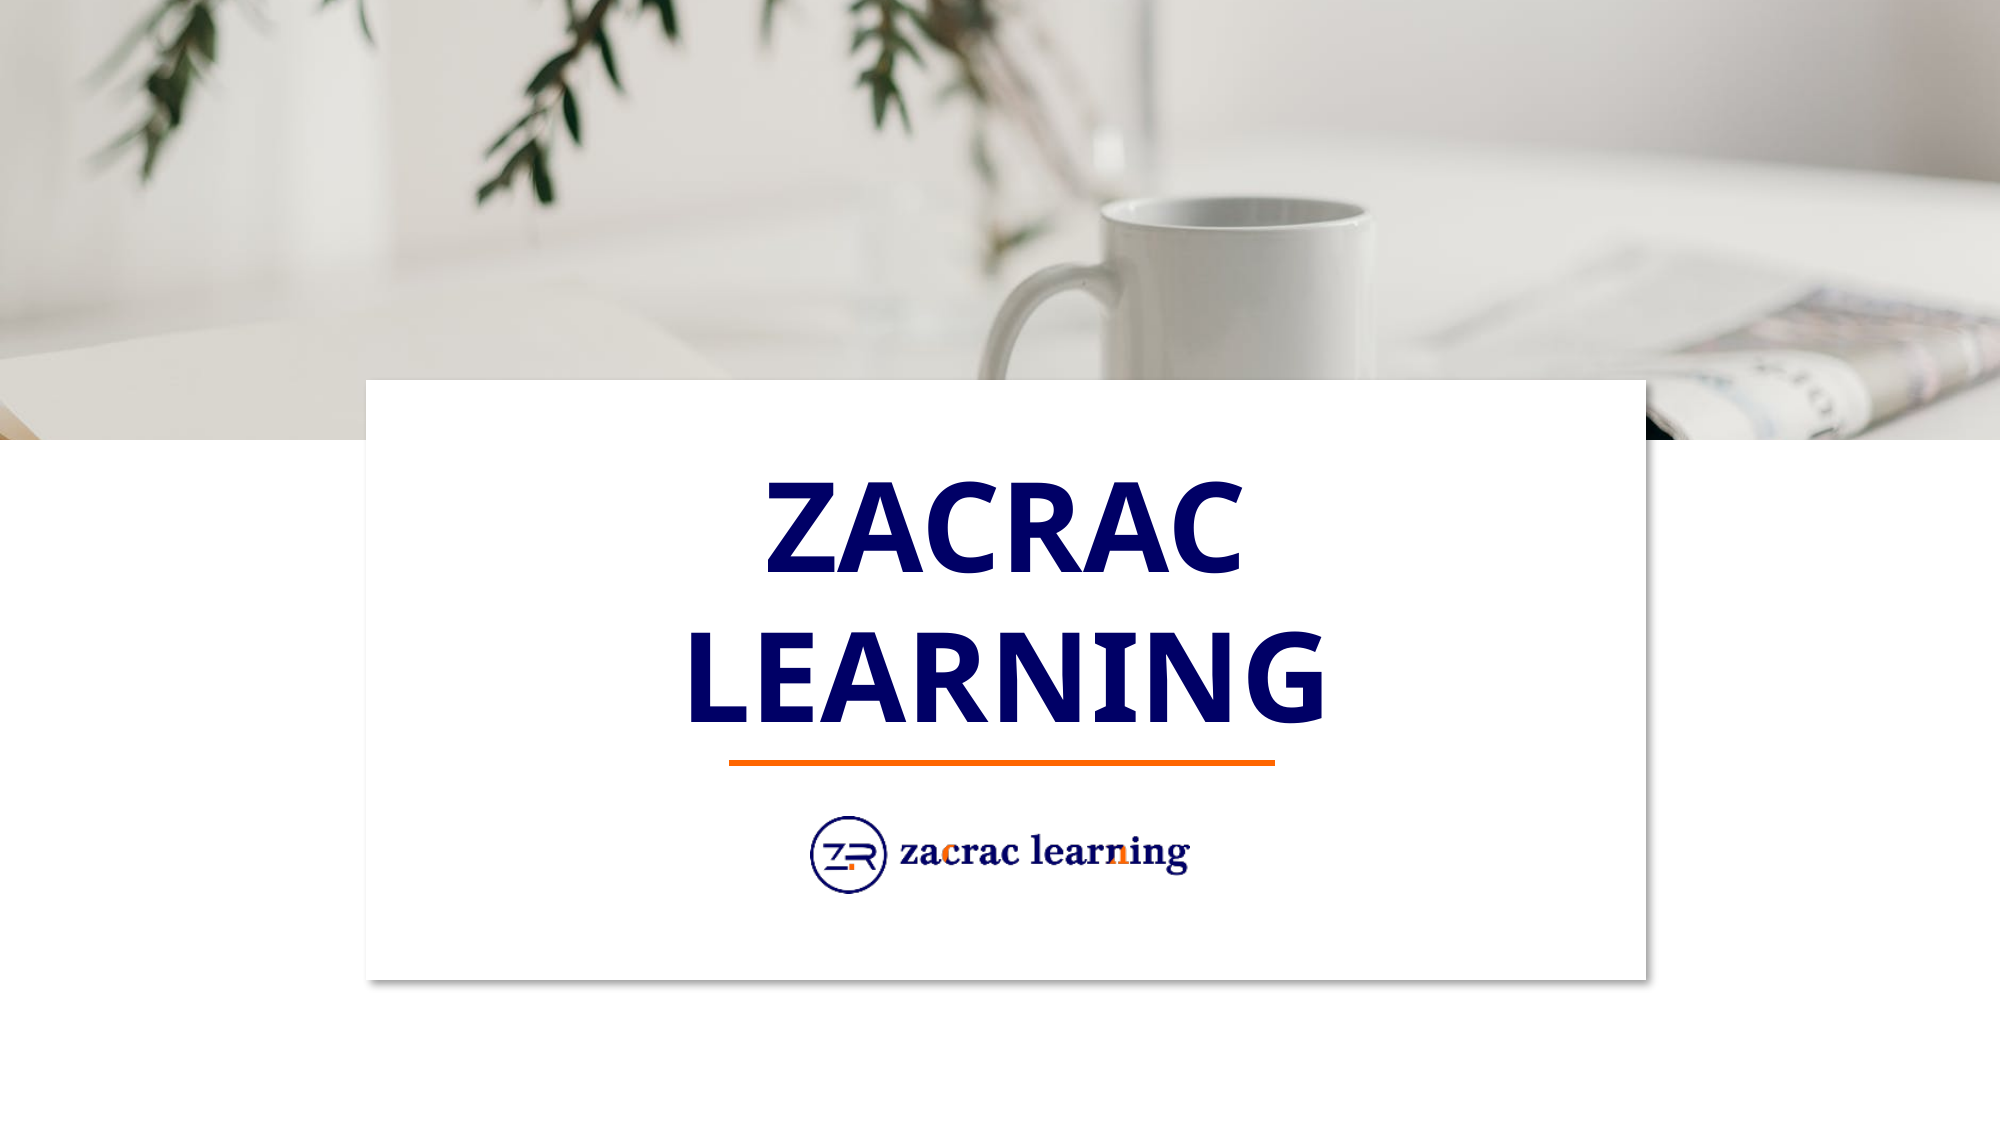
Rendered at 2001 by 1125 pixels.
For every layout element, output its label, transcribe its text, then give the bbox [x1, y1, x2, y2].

text_box [366, 440, 1646, 980]
text_box ZACRAC LEARNING [628, 440, 1383, 755]
picture [810, 816, 1190, 894]
picture [0, 0, 2000, 440]
